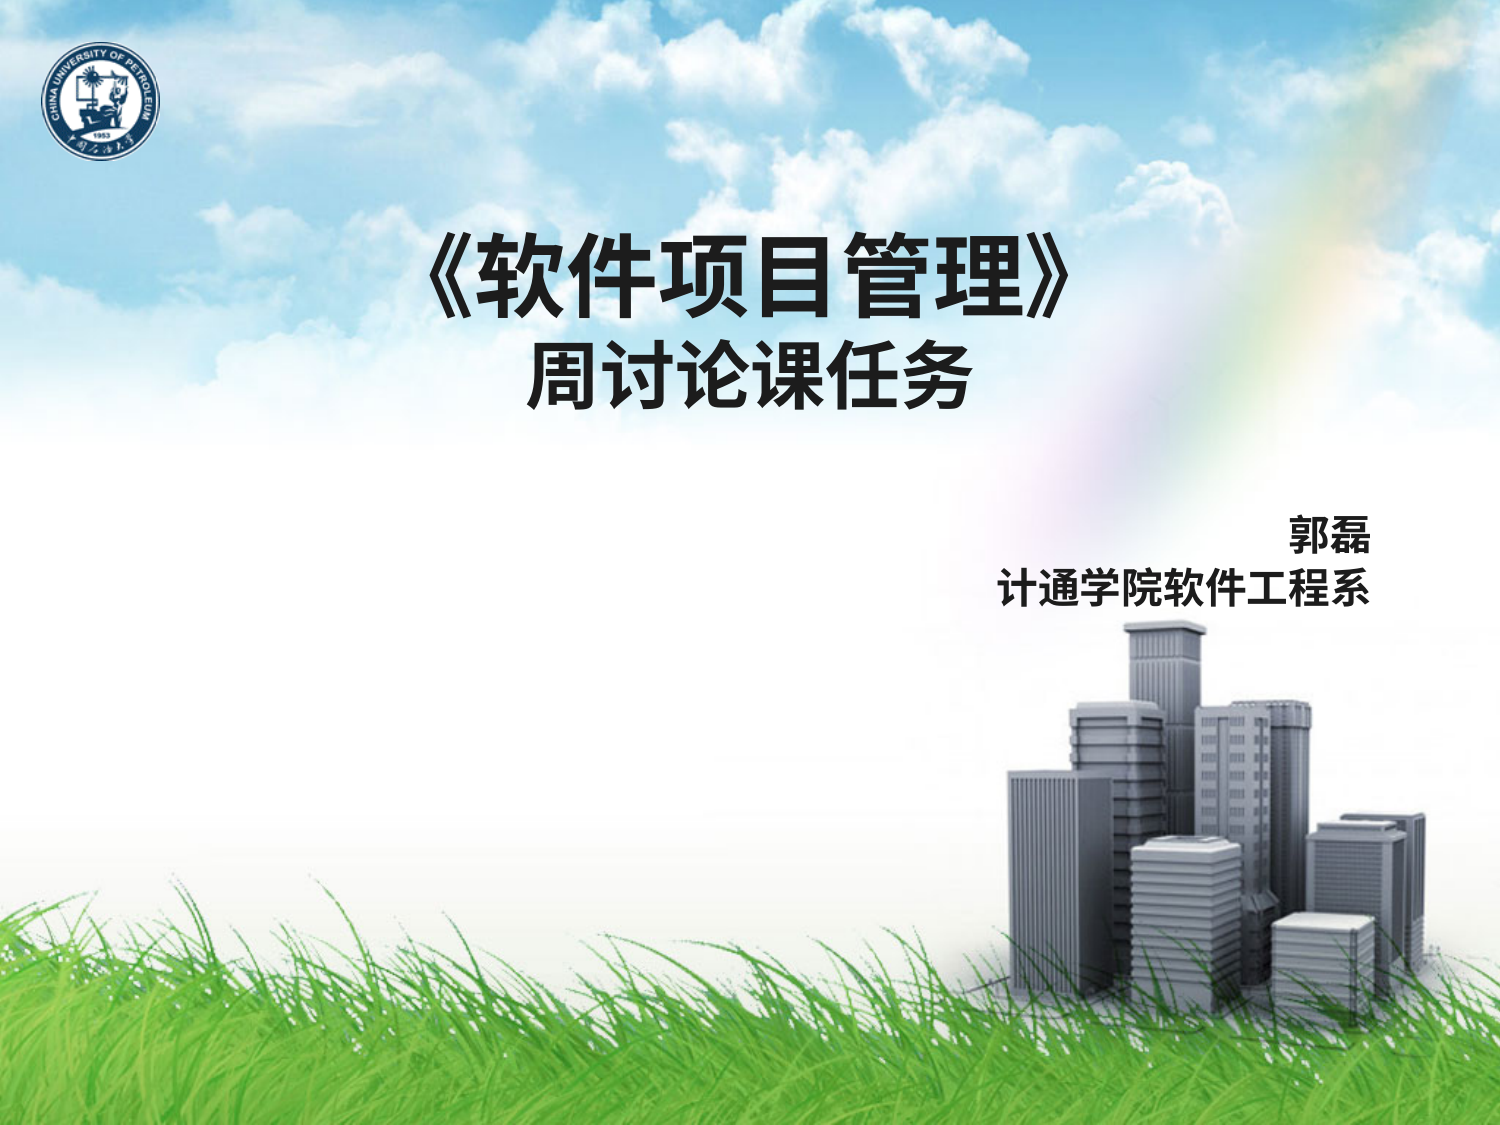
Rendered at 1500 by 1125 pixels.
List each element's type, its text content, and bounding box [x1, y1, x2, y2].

title 《软件项目管理》 周讨论课任务 [24, 162, 1475, 475]
picture [0, 0, 1500, 1125]
subtitle 郭磊 计通学院软件工程系 [312, 506, 1388, 625]
